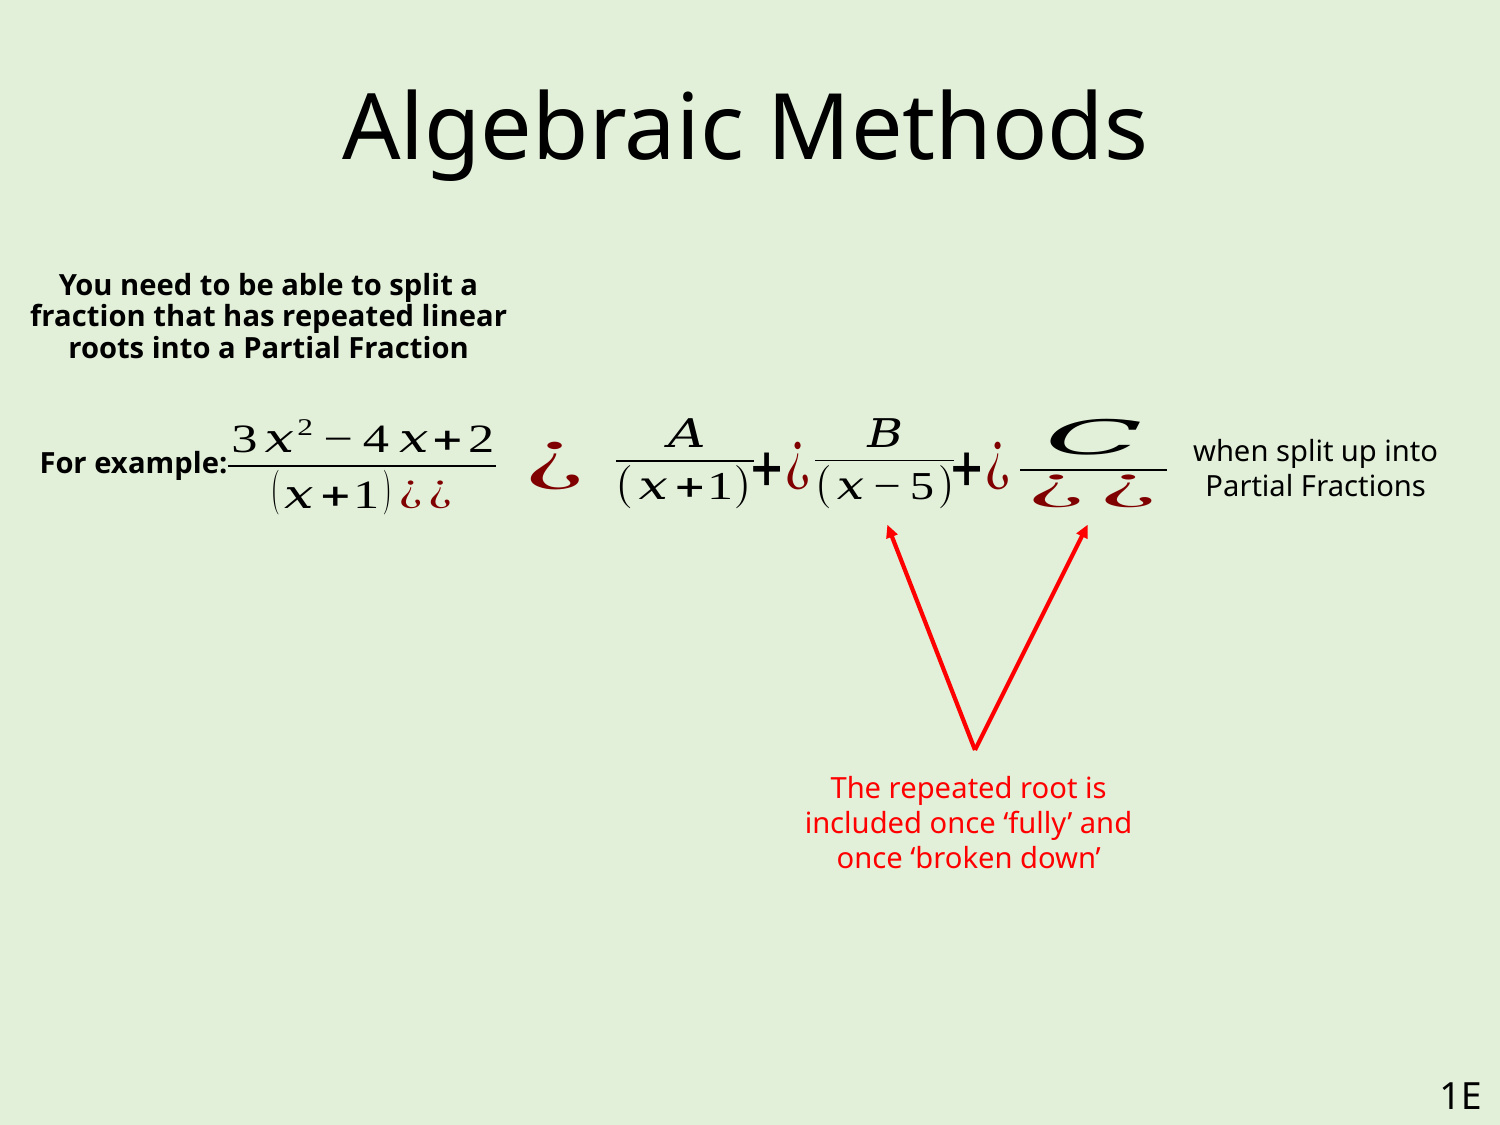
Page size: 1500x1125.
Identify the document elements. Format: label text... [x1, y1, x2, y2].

title Algebraic Methods [98, 21, 1393, 239]
list You need to be able to split a fraction that has repeated linear roots into a Partial Fraction [12, 262, 525, 1005]
text_box For example: [24, 437, 243, 488]
text_box The repeated root is included once ‘fully’ and once ‘broken down’ [787, 762, 1150, 883]
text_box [974, 524, 1088, 750]
text_box 1E [1424, 1064, 1497, 1125]
text_box when split up into Partial Fractions [1149, 424, 1482, 510]
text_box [887, 524, 974, 750]
